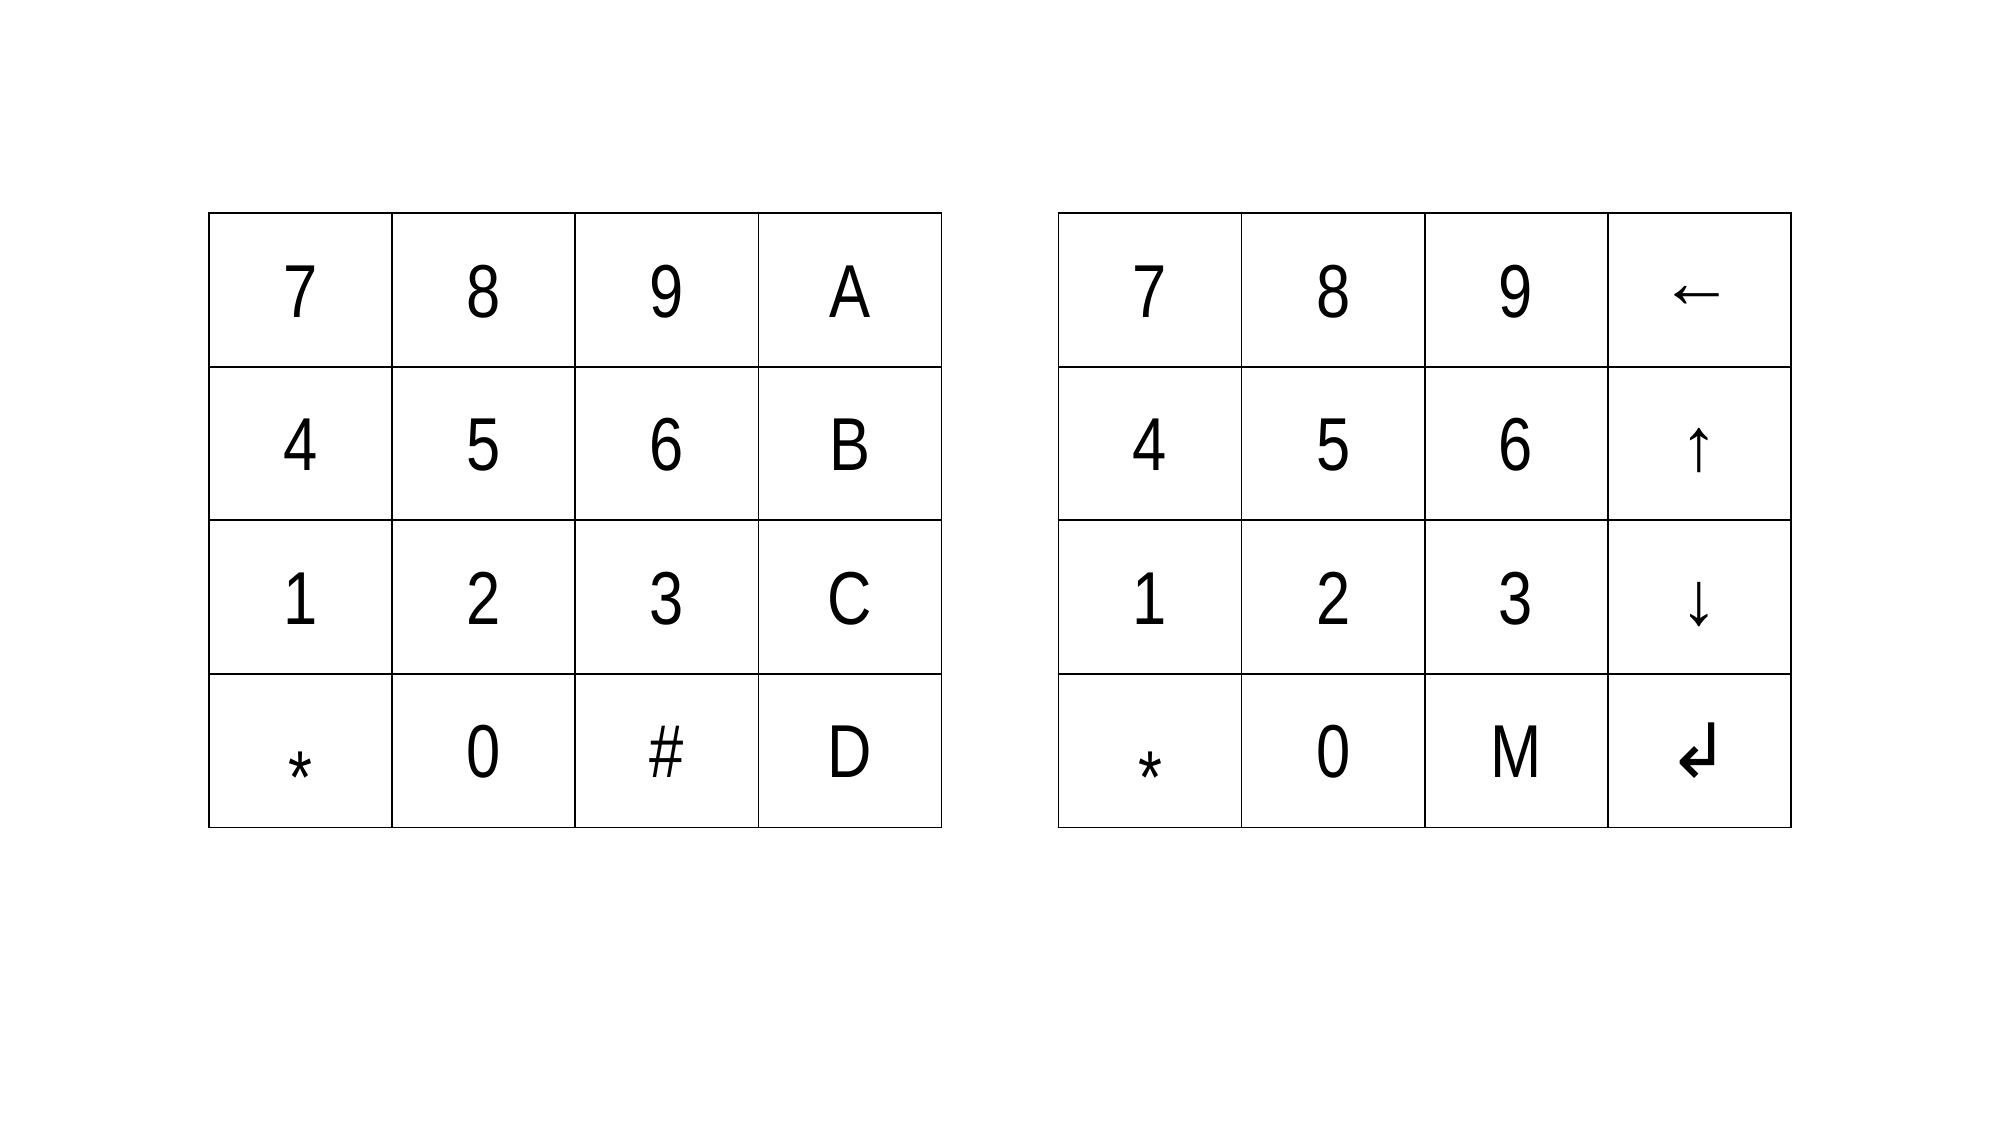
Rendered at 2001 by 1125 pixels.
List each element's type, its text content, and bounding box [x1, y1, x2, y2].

table_cell 3 [1426, 521, 1607, 673]
table_cell C [759, 521, 941, 673]
table_header 7 [210, 214, 391, 366]
table_cell 3 [576, 521, 758, 673]
table_cell 1 [1059, 521, 1241, 673]
table_header A [759, 214, 941, 366]
table_cell 0 [1242, 675, 1424, 827]
table_cell 0 [393, 675, 574, 827]
table_cell 4 [210, 368, 391, 519]
table_cell 6 [576, 368, 758, 519]
table_header ← [1609, 214, 1790, 366]
table_cell 1 [210, 521, 391, 673]
table_cell 4 [1059, 368, 1241, 519]
table_cell ↓ [1609, 521, 1790, 673]
table_cell 5 [393, 368, 574, 519]
table_cell ↲ [1609, 675, 1790, 827]
table_cell * [1059, 675, 1241, 827]
table_cell D [759, 675, 941, 827]
table_cell 5 [1242, 368, 1424, 519]
table_header 8 [1242, 214, 1424, 366]
table_cell 2 [1242, 521, 1424, 673]
table_cell 2 [393, 521, 574, 673]
table_header 8 [393, 214, 574, 366]
table_header 7 [1059, 214, 1241, 366]
table_cell ↑ [1609, 368, 1790, 519]
table_cell * [210, 675, 391, 827]
table_cell 6 [1426, 368, 1607, 519]
table_cell B [759, 368, 941, 519]
table_cell M [1426, 675, 1607, 827]
table_cell # [576, 675, 758, 827]
table_header 9 [1426, 214, 1607, 366]
table_header 9 [576, 214, 758, 366]
